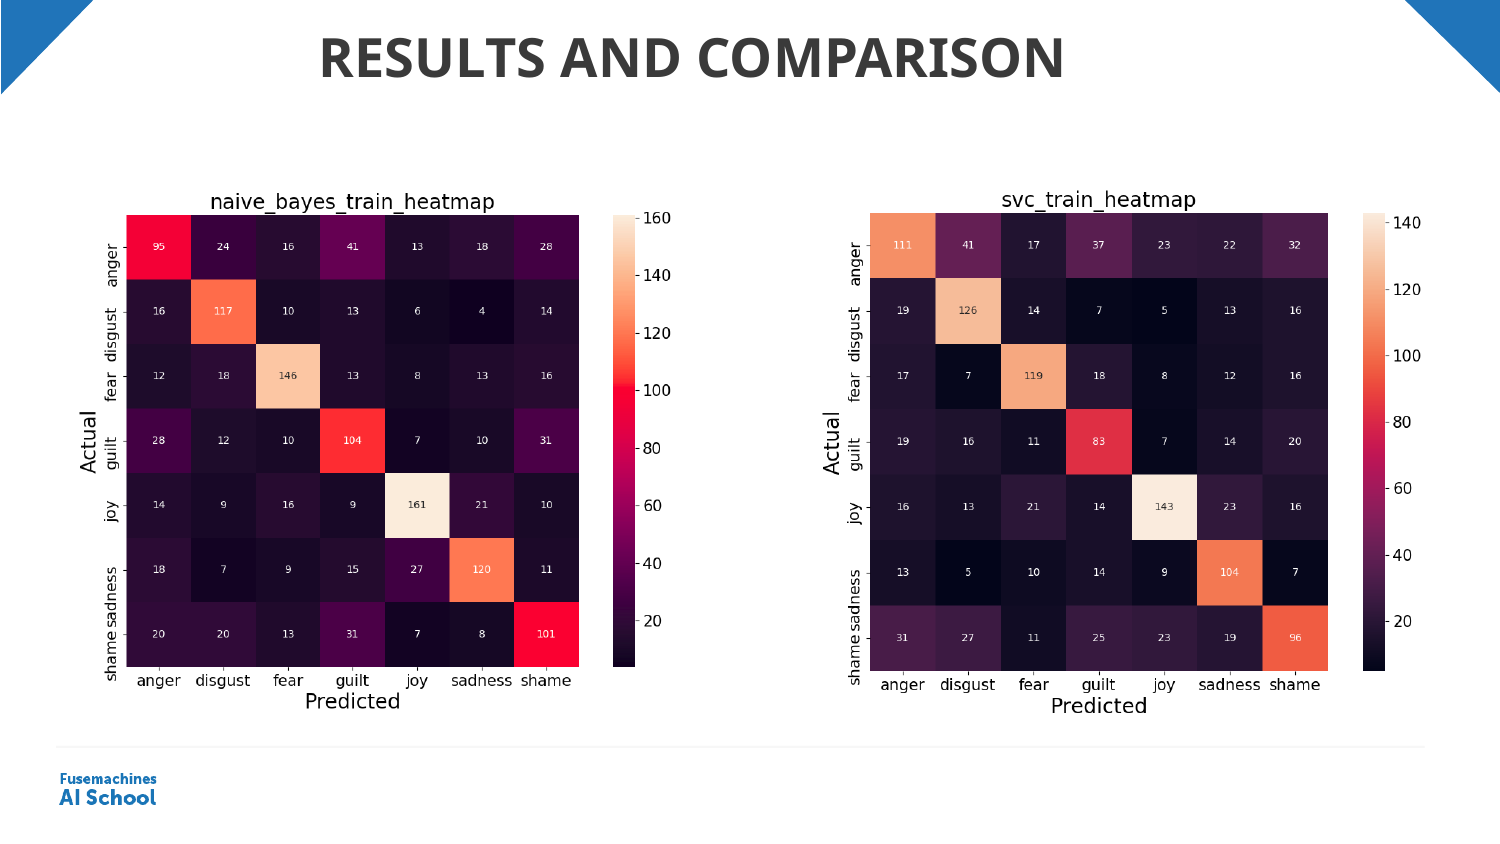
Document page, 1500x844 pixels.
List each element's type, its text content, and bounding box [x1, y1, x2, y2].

text_box [1, 0, 94, 95]
text_box [1405, 0, 1500, 93]
picture [59, 771, 157, 810]
picture [814, 181, 1425, 723]
text_box RESULTS AND COMPARISON [318, 23, 1174, 105]
picture [72, 187, 683, 717]
